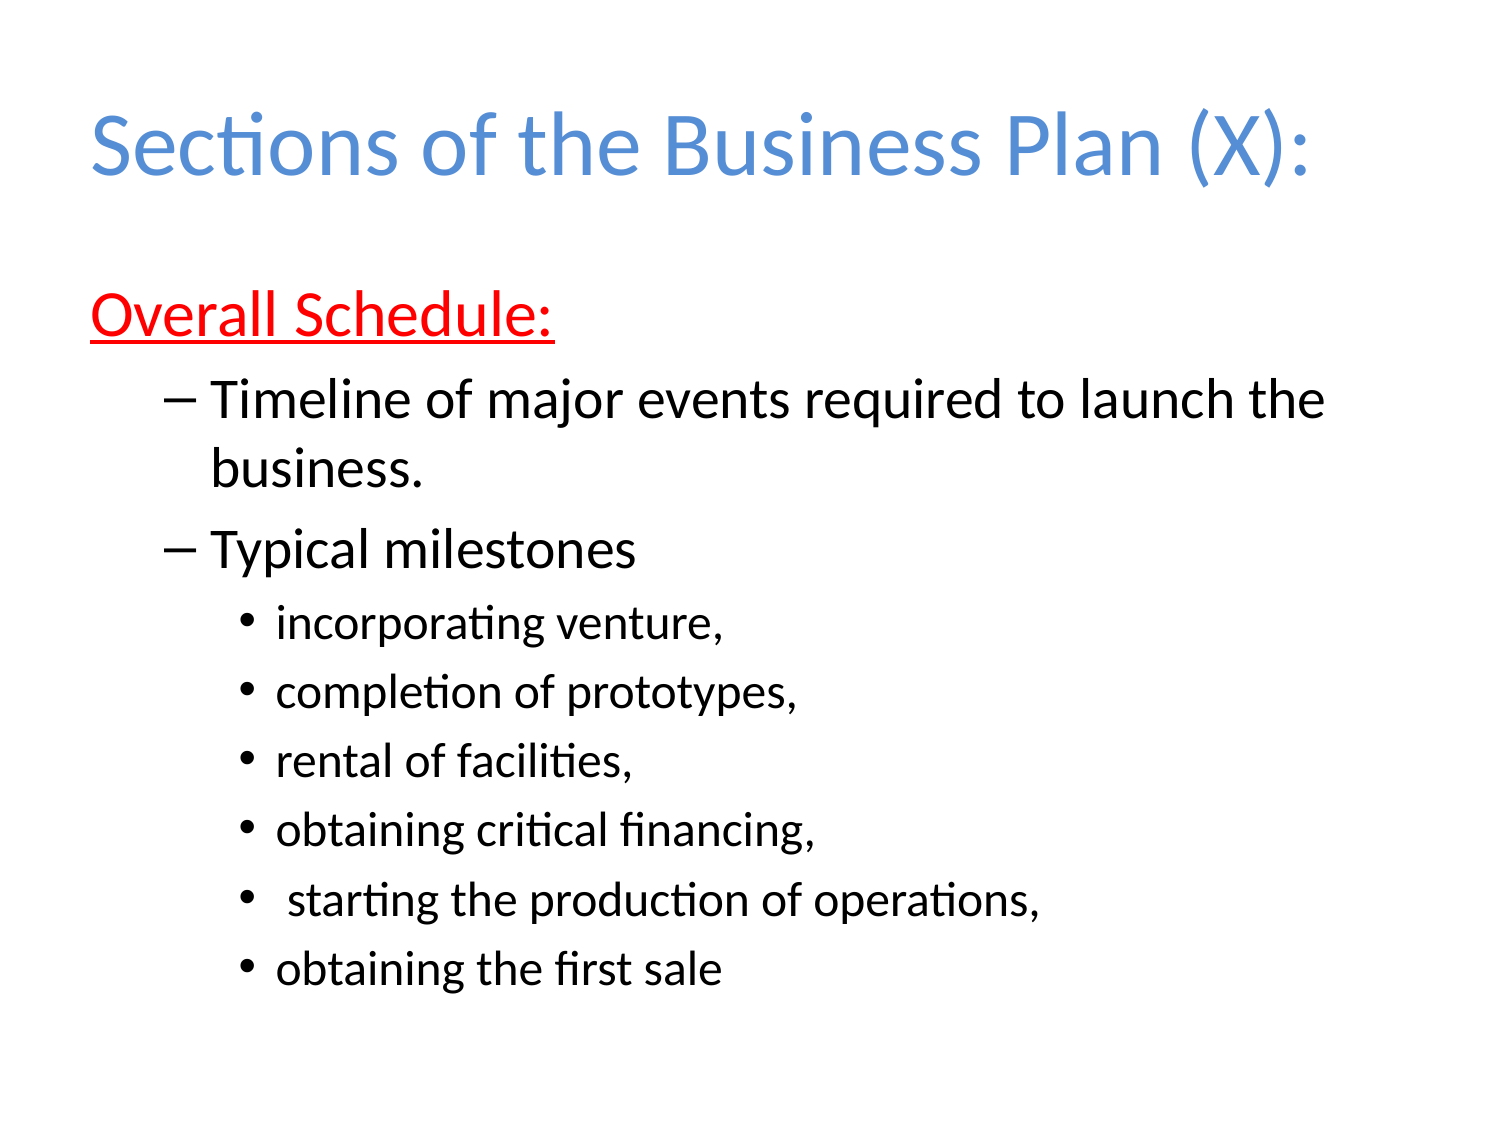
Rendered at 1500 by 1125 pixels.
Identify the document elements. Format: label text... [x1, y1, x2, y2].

list Overall Schedule: Timeline of major events required to launch the business. Typical milestones incorporating venture, completion of prototypes, rental of facilities, obtaining critical financing, starting the production of operations, obtaining the first sale [75, 262, 1425, 1005]
title Sections of the Business Plan (X): [75, 45, 1425, 233]
